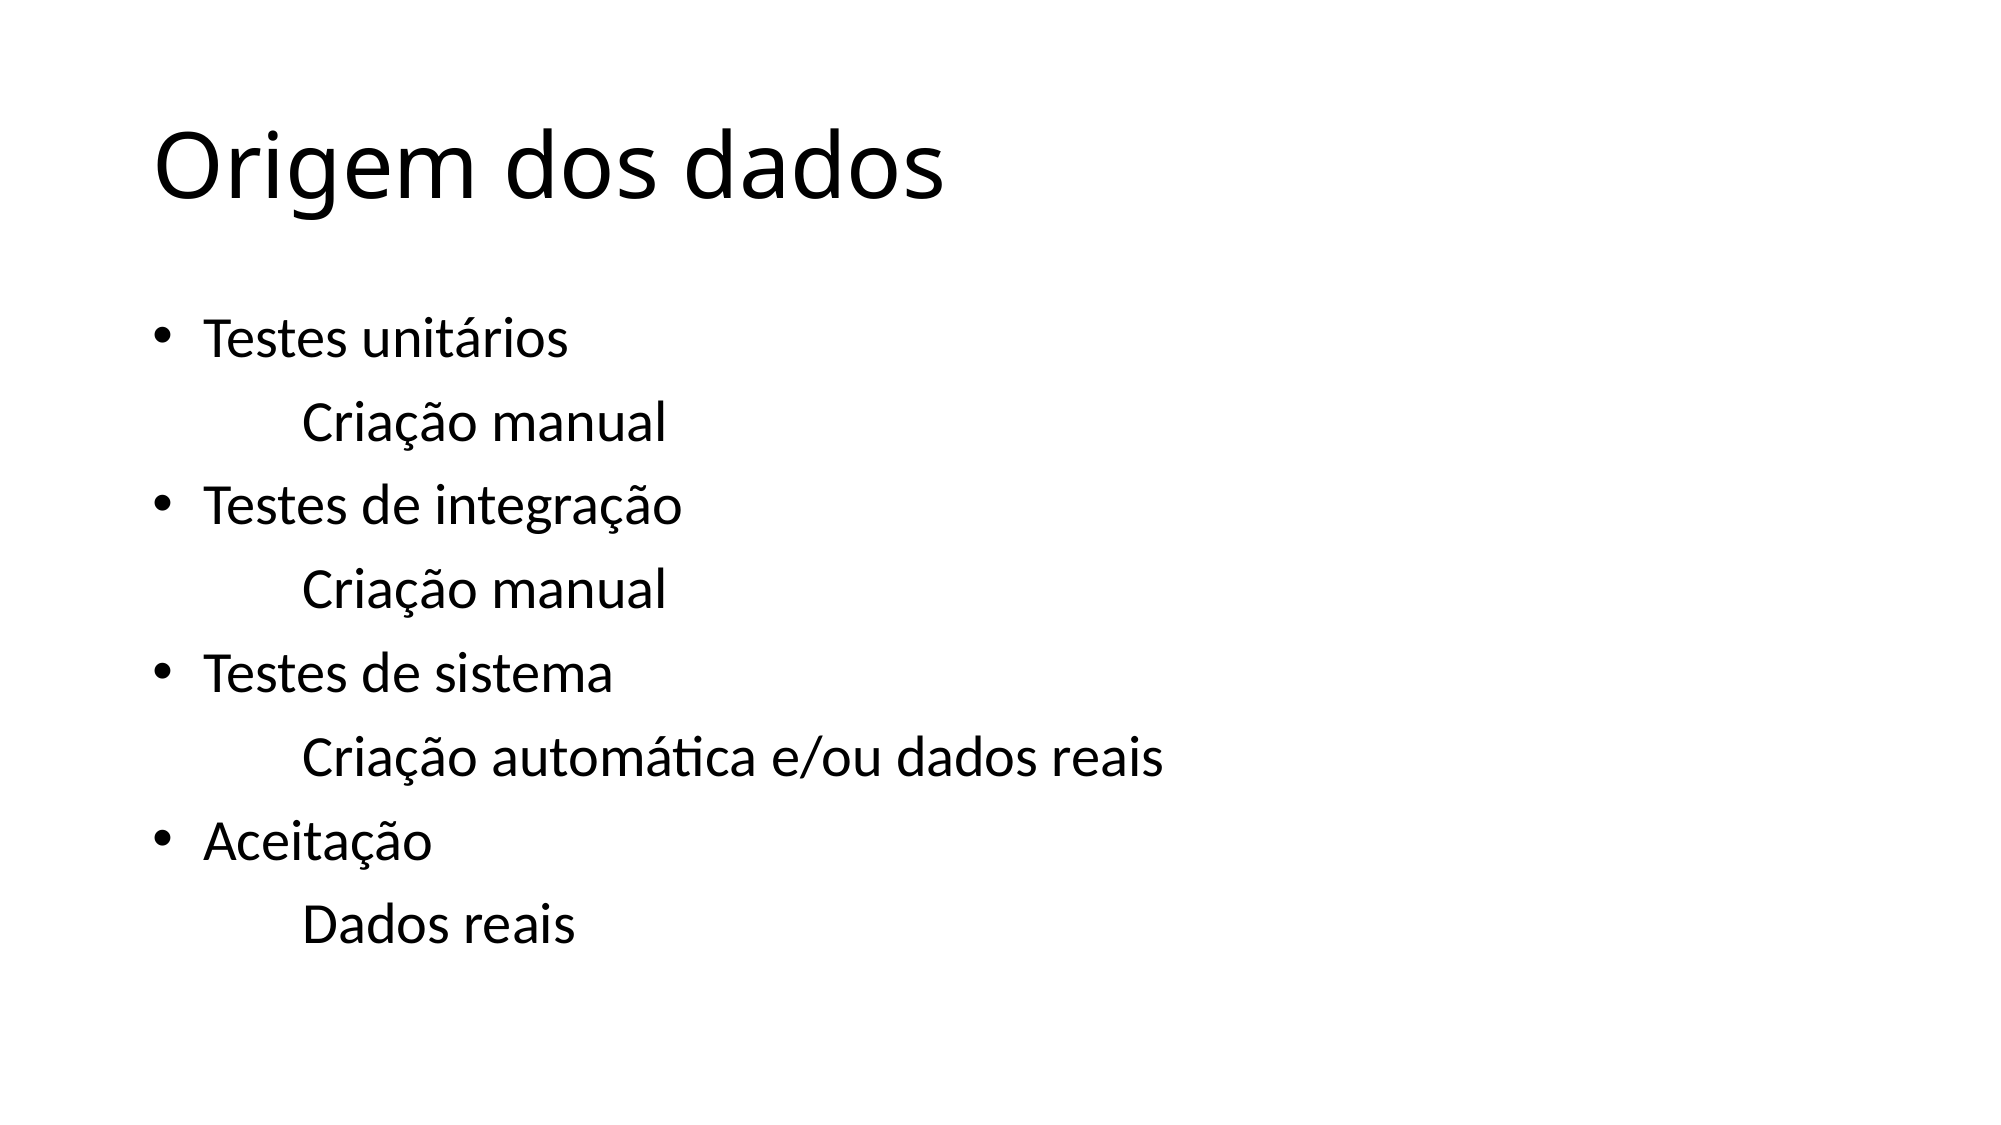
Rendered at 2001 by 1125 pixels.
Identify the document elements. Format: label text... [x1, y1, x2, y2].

list Testes unitários Criação manual Testes de integração Criação manual Testes de sistema Criação automática e/ou dados reais Aceitação Dados reais [137, 299, 1863, 1014]
title Origem dos dados [137, 59, 1863, 278]
